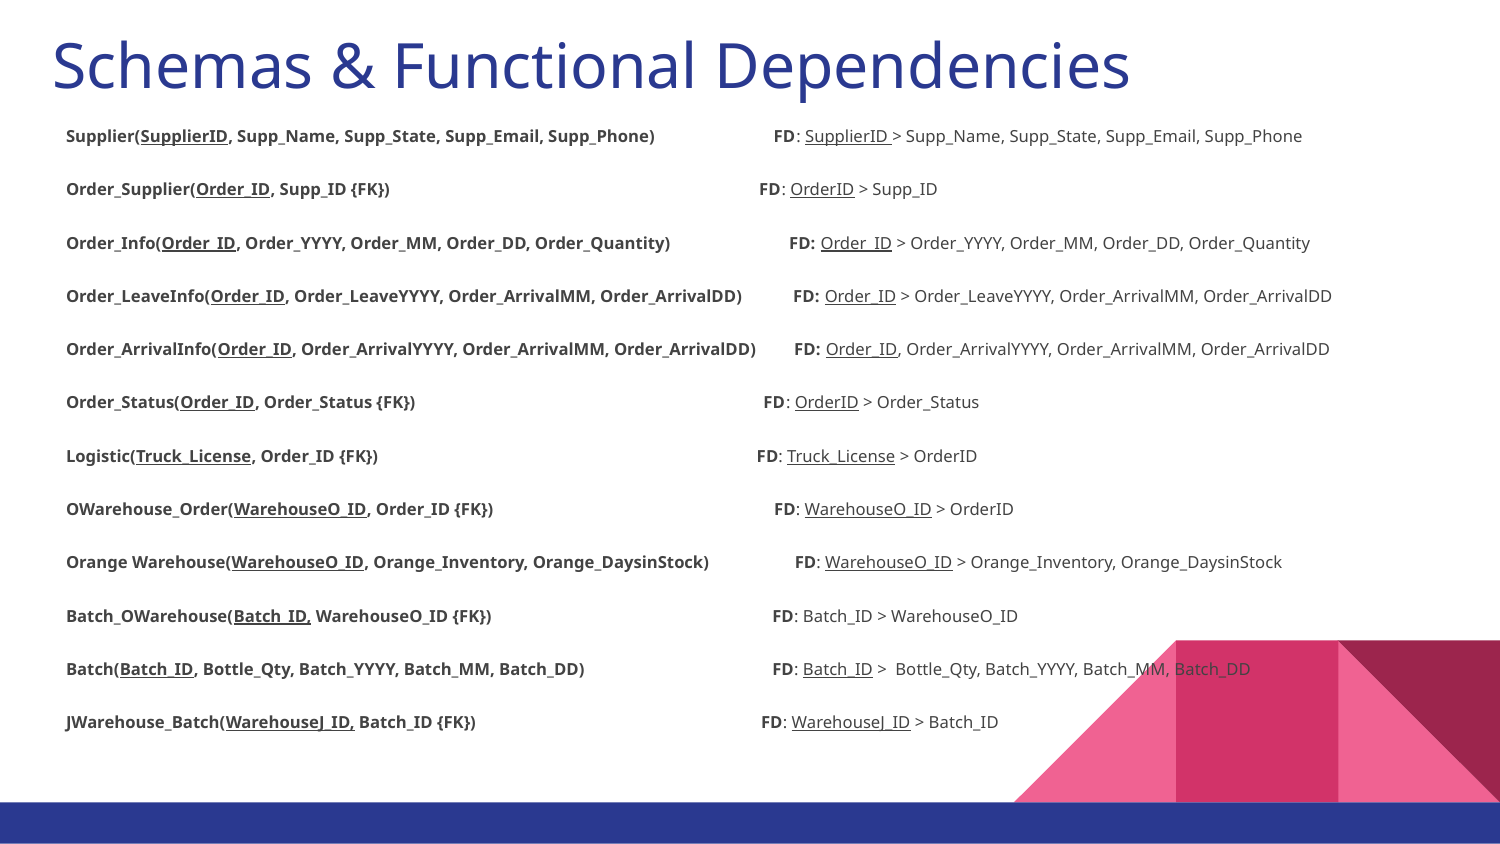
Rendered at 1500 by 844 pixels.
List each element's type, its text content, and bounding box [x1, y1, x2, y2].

title Schemas & Functional Dependencies [37, 11, 1436, 111]
list Supplier(SupplierID, Supp_Name, Supp_State, Supp_Email, Supp_Phone) FD: SupplierID > Supp_Name, Supp_State, Supp_Email, Supp_Phone Order_Supplier(Order_ID, Supp_ID {FK}) FD: OrderID > Supp_ID Order_Info(Order_ID, Order_YYYY, Order_MM, Order_DD, Order_Quantity) FD: Order_ID > Order_YYYY, Order_MM, Order_DD, Order_Quantity Order_LeaveInfo(Order_ID, Order_LeaveYYYY, Order_ArrivalMM, Order_ArrivalDD) FD: Order_ID > Order_LeaveYYYY, Order_ArrivalMM, Order_ArrivalDD Order_ArrivalInfo(Order_ID, Order_ArrivalYYYY, Order_ArrivalMM, Order_ArrivalDD) FD: Order_ID, Order_ArrivalYYYY, Order_ArrivalMM, Order_ArrivalDD Order_Status(Order_ID, Order_Status {FK}) FD: OrderID > Order_Status Logistic(Truck_License, Order_ID {FK}) FD: Truck_License > OrderID OWarehouse_Order(WarehouseO_ID, Order_ID {FK}) FD: WarehouseO_ID > OrderID Orange Warehouse(WarehouseO_ID, Orange_Inventory, Orange_DaysinStock) FD: WarehouseO_ID > Orange_Inventory, Orange_DaysinStock Batch_OWarehouse(Batch_ID, WarehouseO_ID {FK}) FD: Batch_ID > WarehouseO_ID Batch(Batch_ID, Bottle_Qty, Batch_YYYY, Batch_MM, Batch_DD) FD: Batch_ID > Bottle_Qty, Batch_YYYY, Batch_MM, Batch_DD JWarehouse_Batch(WarehouseJ_ID, Batch_ID {FK}) FD: WarehouseJ_ID > Batch_ID [51, 110, 1449, 844]
